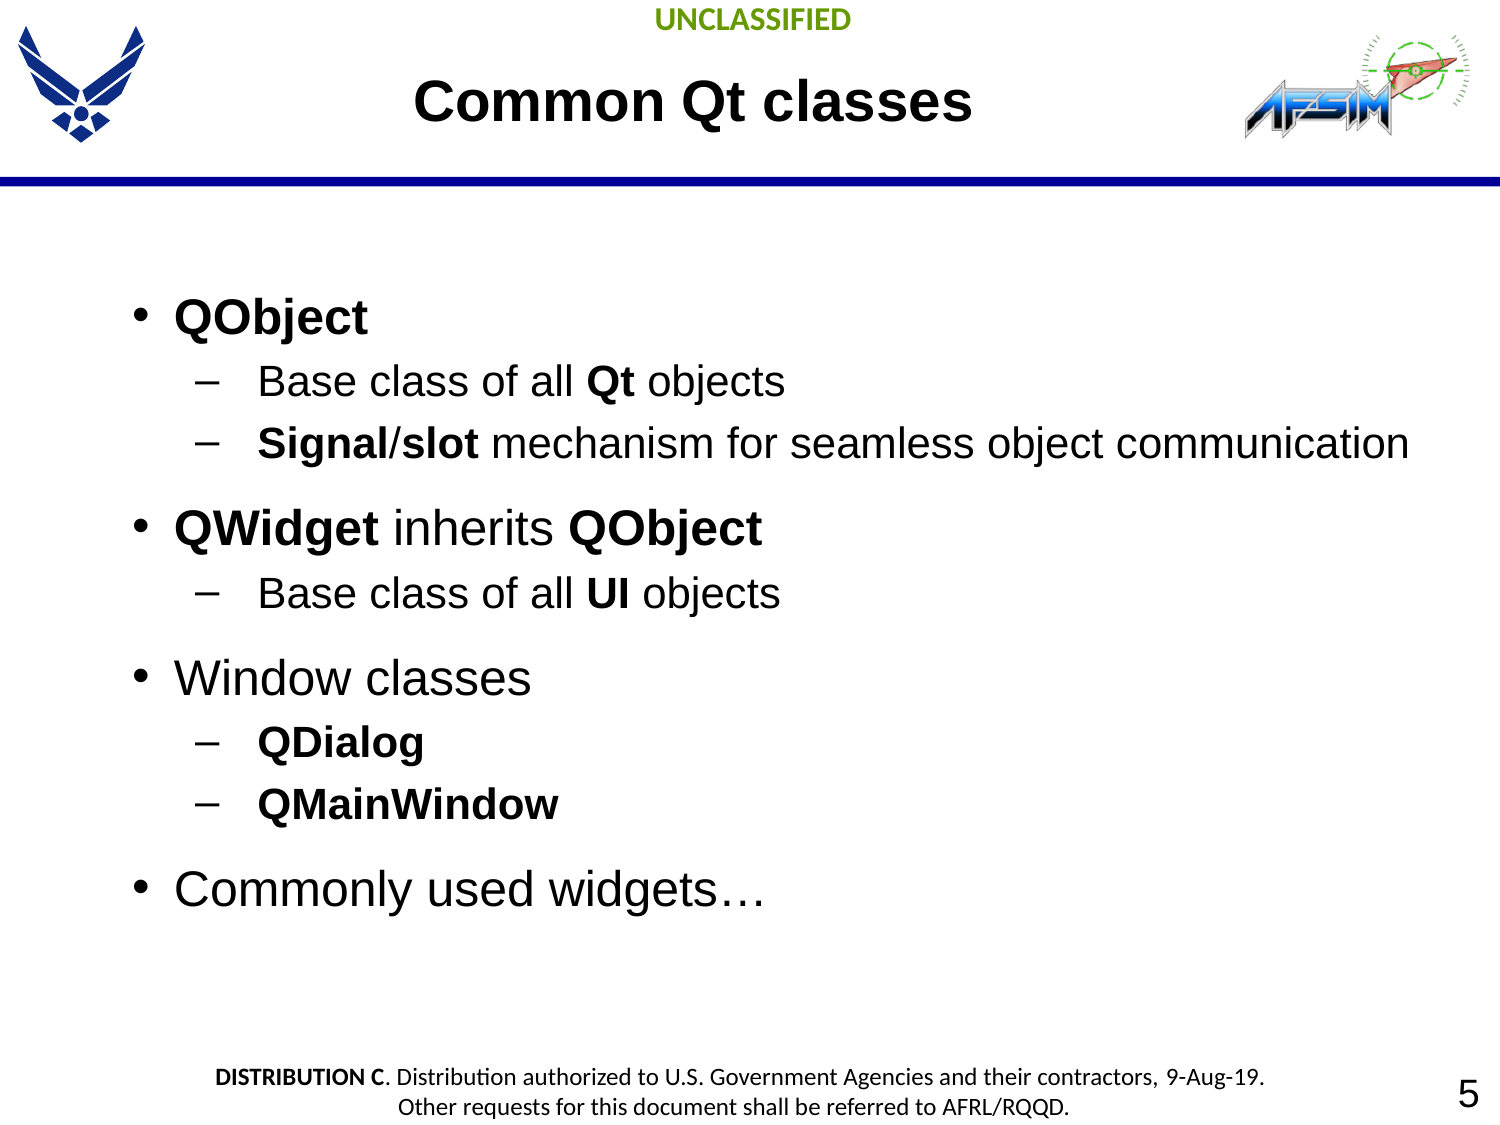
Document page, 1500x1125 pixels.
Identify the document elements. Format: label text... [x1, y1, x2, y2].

list QObject Base class of all Qt objects Signal/slot mechanism for seamless object communication QWidget inherits QObject Base class of all UI objects Window classes QDialog QMainWindow Commonly used widgets… [75, 262, 1438, 1005]
picture [1238, 22, 1483, 147]
title Common Qt classes [150, 4, 1238, 193]
